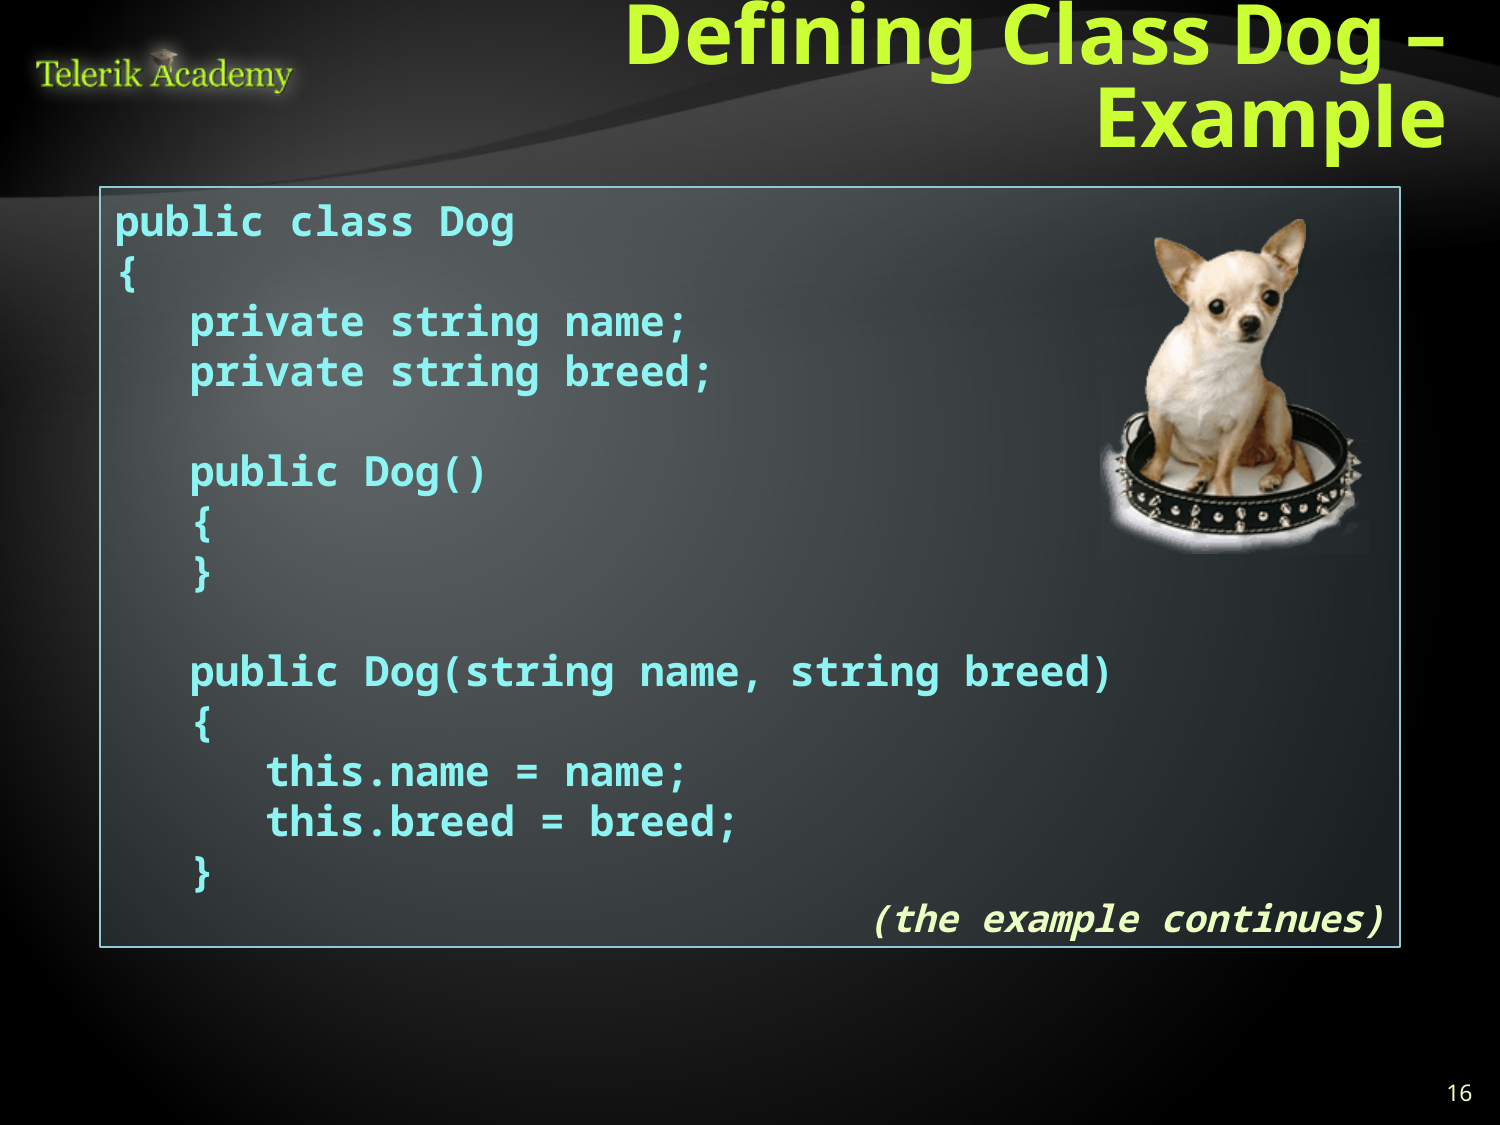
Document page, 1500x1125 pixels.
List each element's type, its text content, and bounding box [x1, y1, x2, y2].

picture [0, 0, 1500, 1125]
title Defining Class Dog – Example [300, 12, 1463, 150]
text_box public class Dog { private string name; private string breed; public Dog() { } public Dog(string name, string breed) { this.name = name; this.breed = breed; } (the example continues) [99, 187, 1400, 948]
slide_number 16 [1412, 1074, 1488, 1113]
